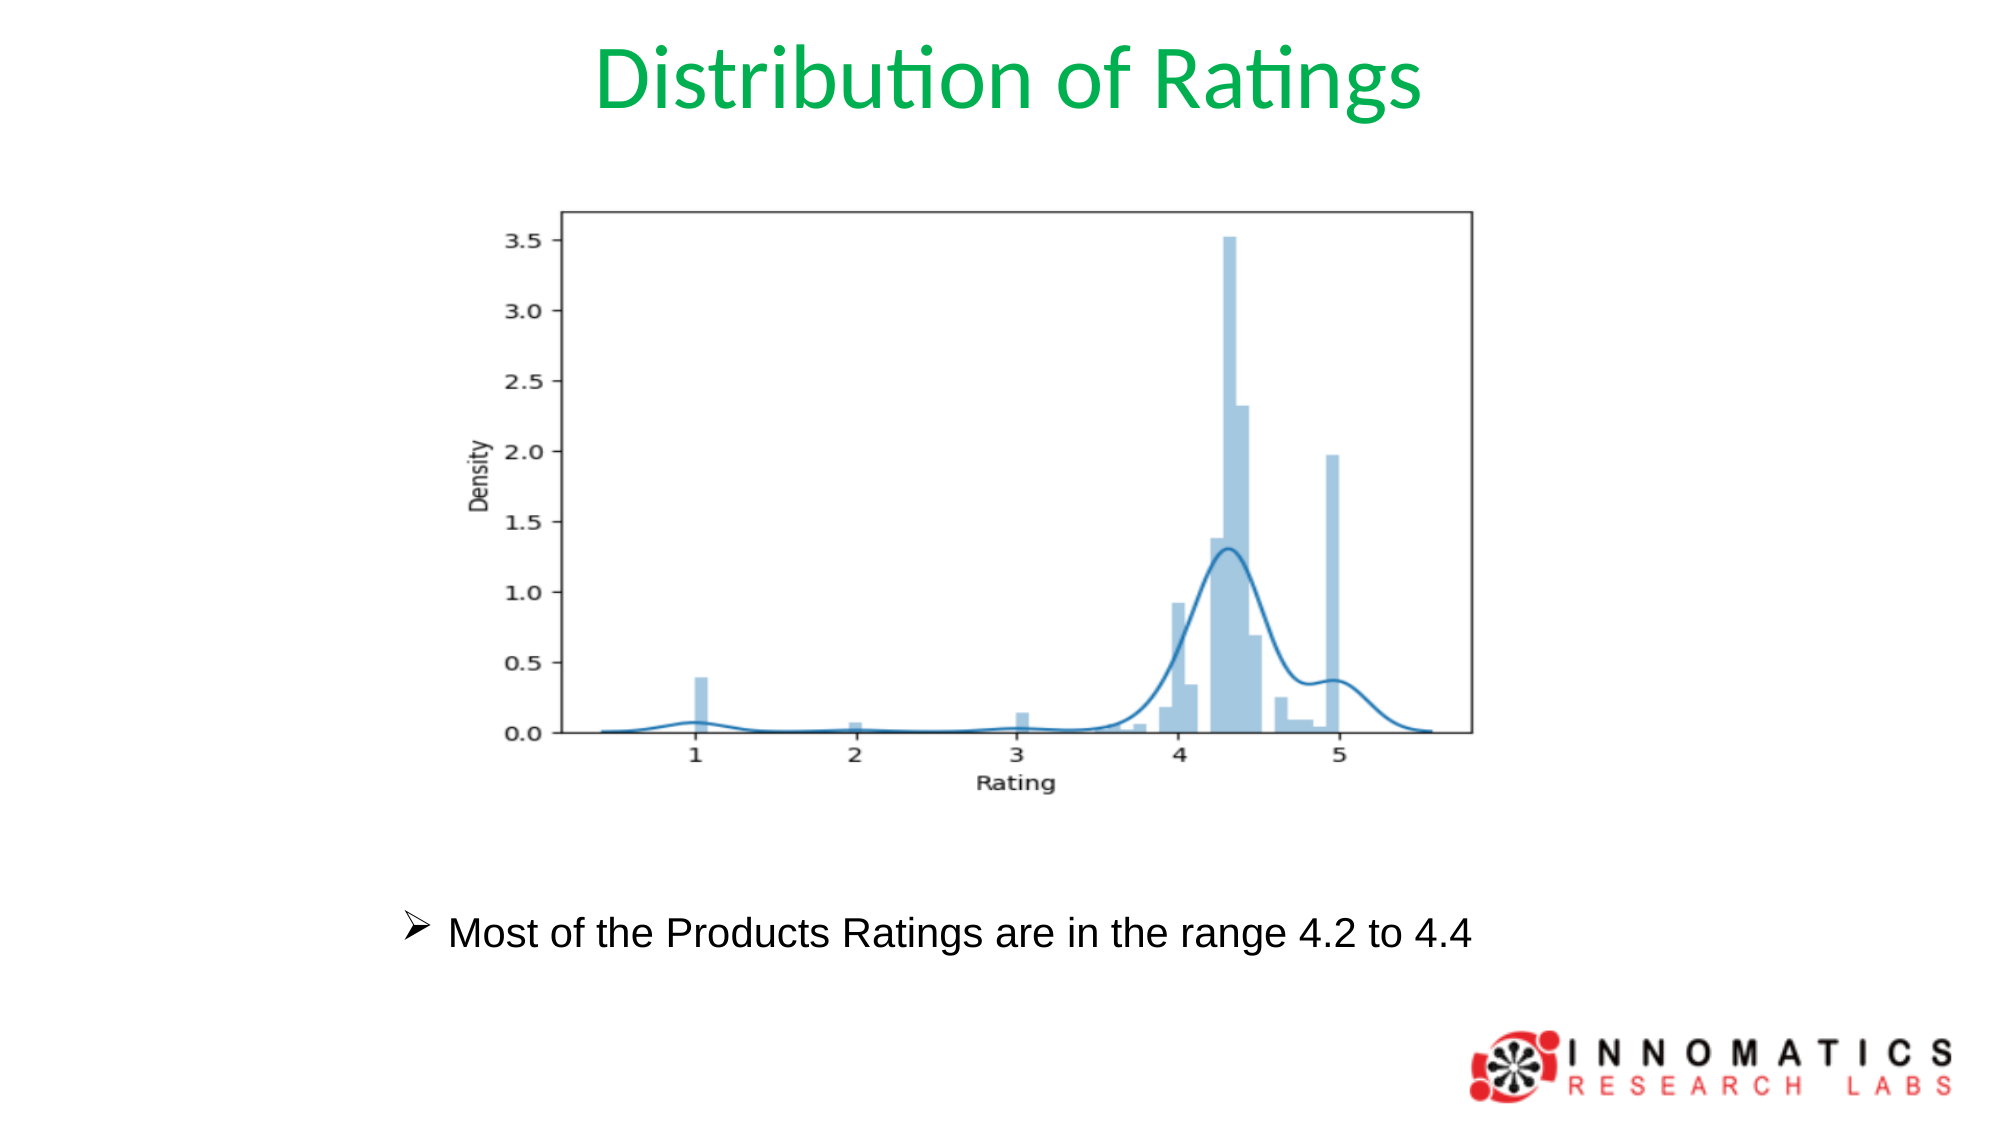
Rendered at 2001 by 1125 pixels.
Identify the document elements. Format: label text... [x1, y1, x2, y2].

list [386, 192, 1614, 816]
title Distribution of Ratings [579, 31, 2000, 127]
picture [1445, 1014, 1975, 1125]
text_box Most of the Products Ratings are in the range 4.2 to 4.4 [386, 898, 1790, 964]
